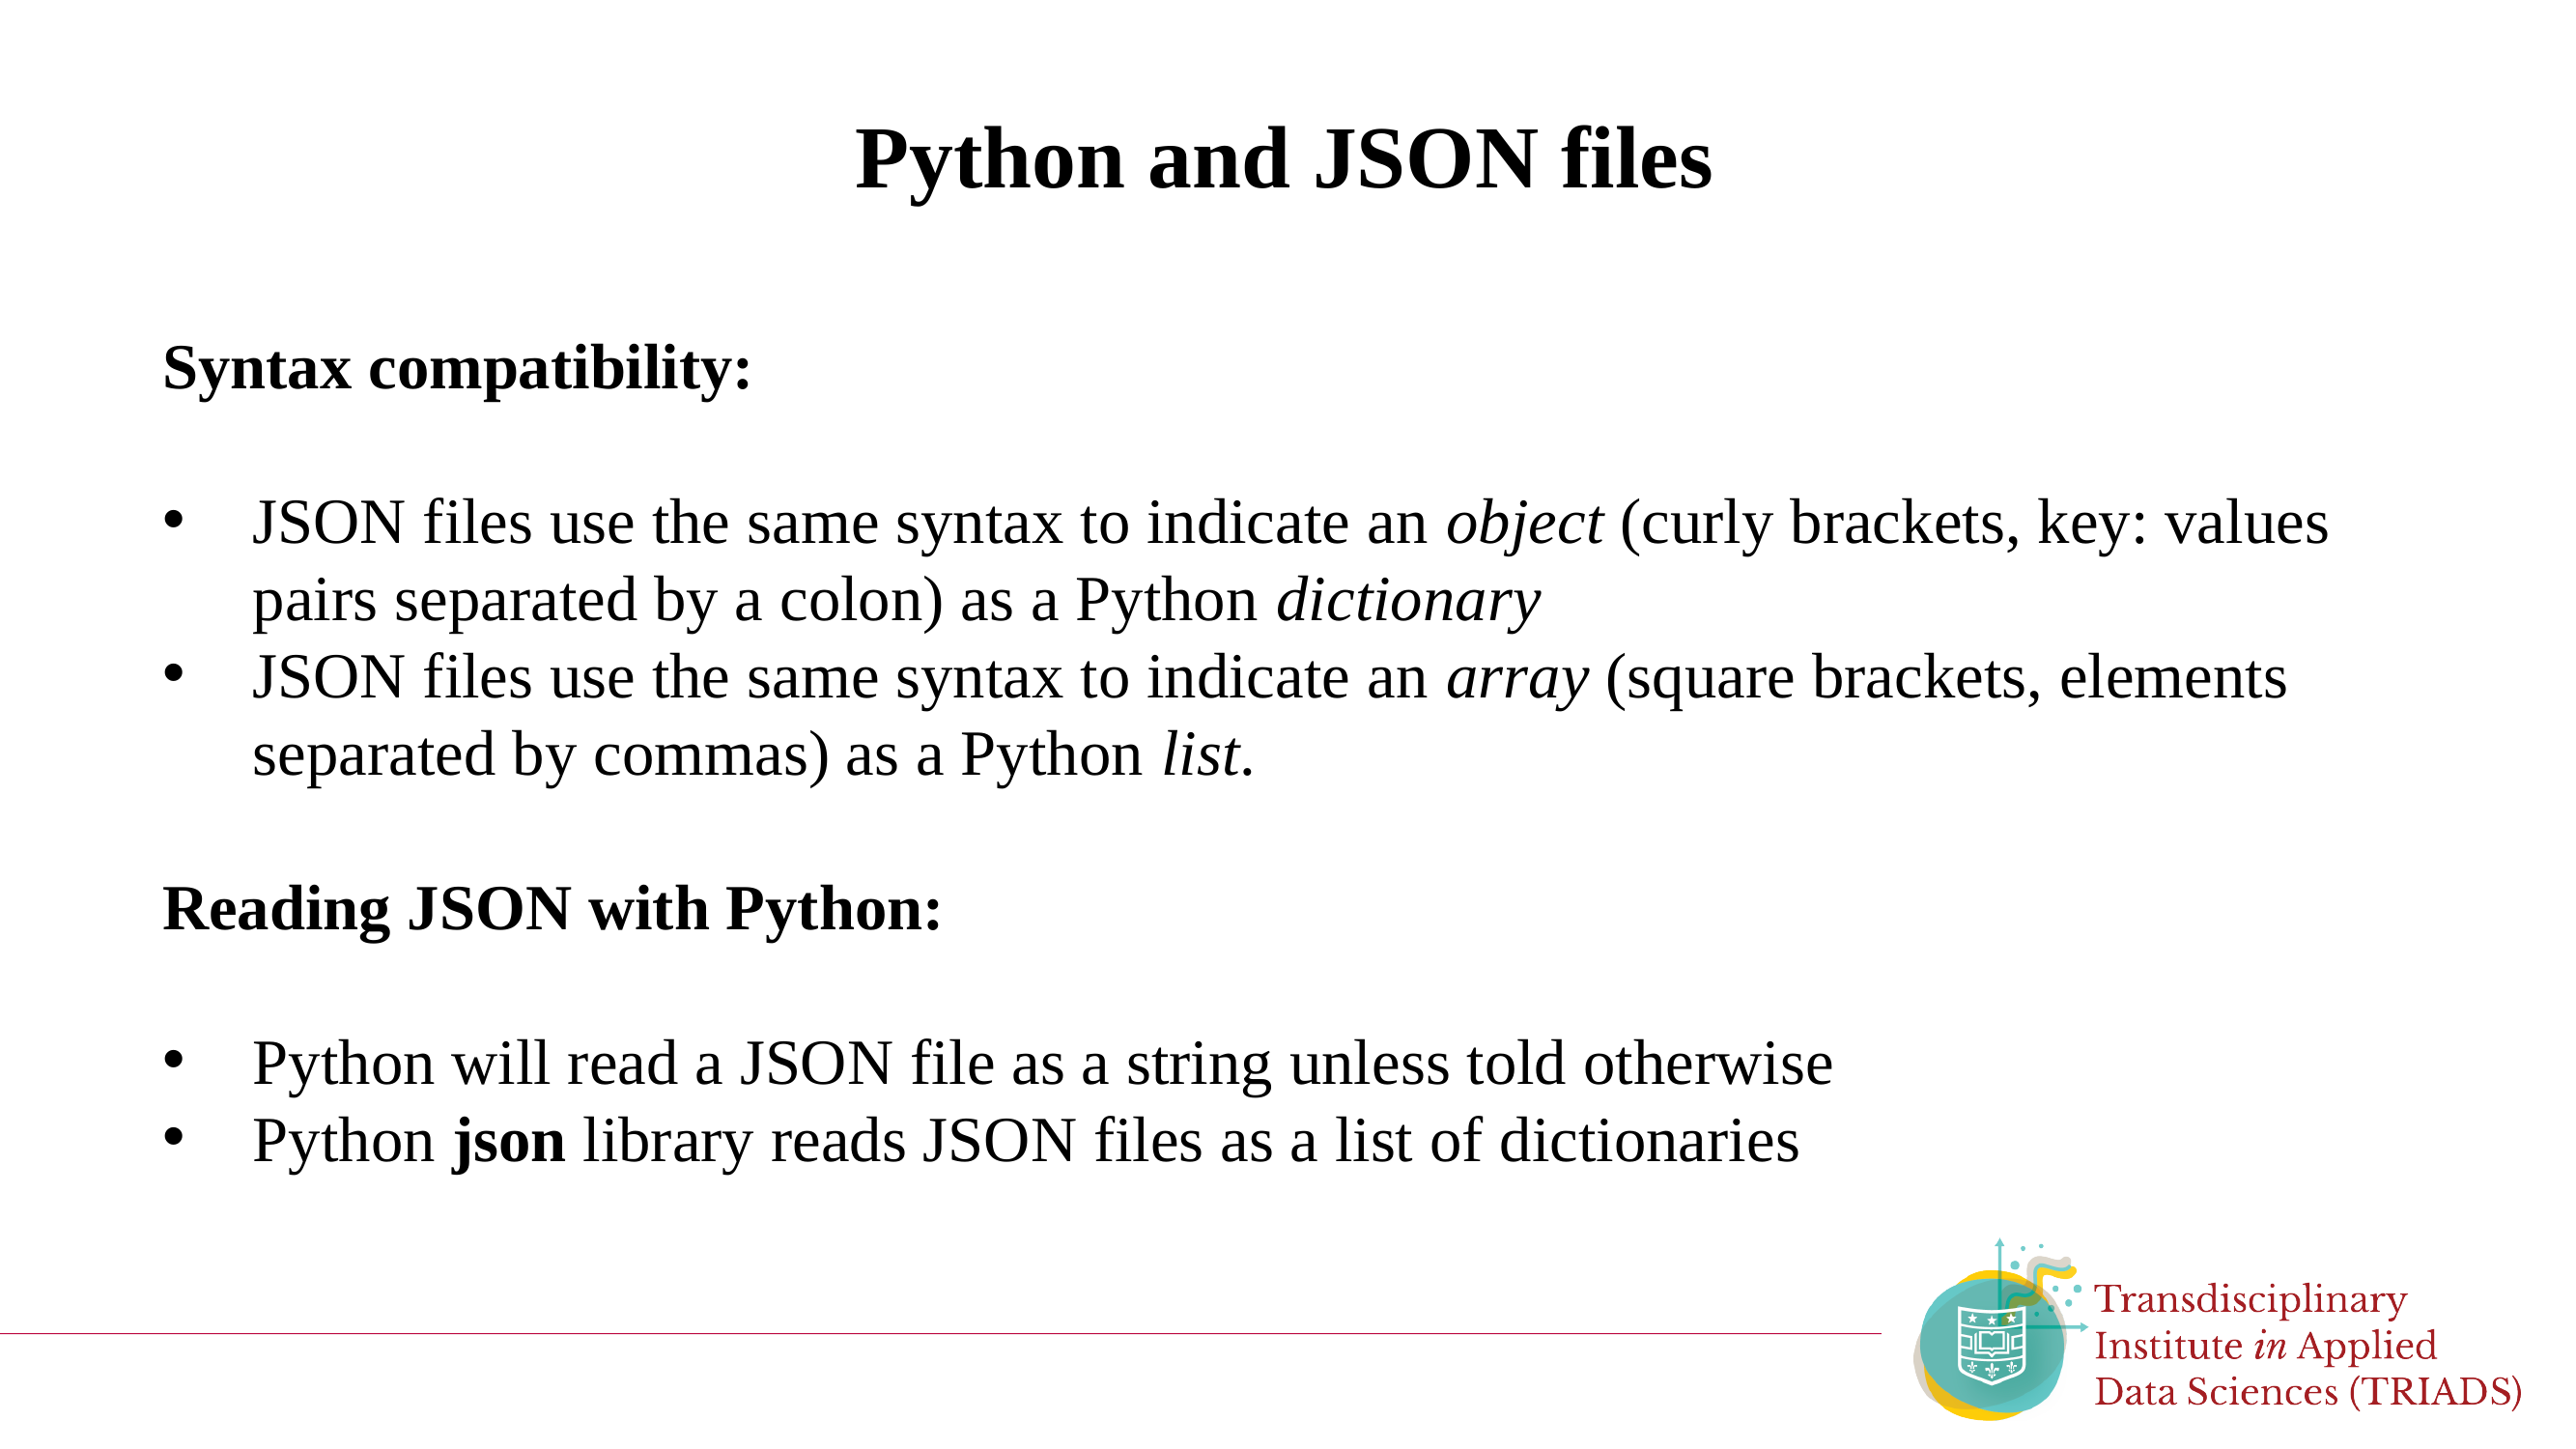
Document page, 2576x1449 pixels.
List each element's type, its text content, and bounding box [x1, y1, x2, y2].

picture [1913, 1237, 2521, 1421]
text_box Python and JSON files [95, 92, 2475, 213]
text_box Syntax compatibility: JSON files use the same syntax to indicate an object (curly brackets, key: values pairs separated by a colon) as a Python dictionary JSON files use the same syntax to indicate an array (square brackets, elements separated by commas) as a Python list. Reading JSON with Python: Python will read a JSON file as a string unless told otherwise Python json library reads JSON files as a list of dictionaries [148, 317, 2394, 1182]
